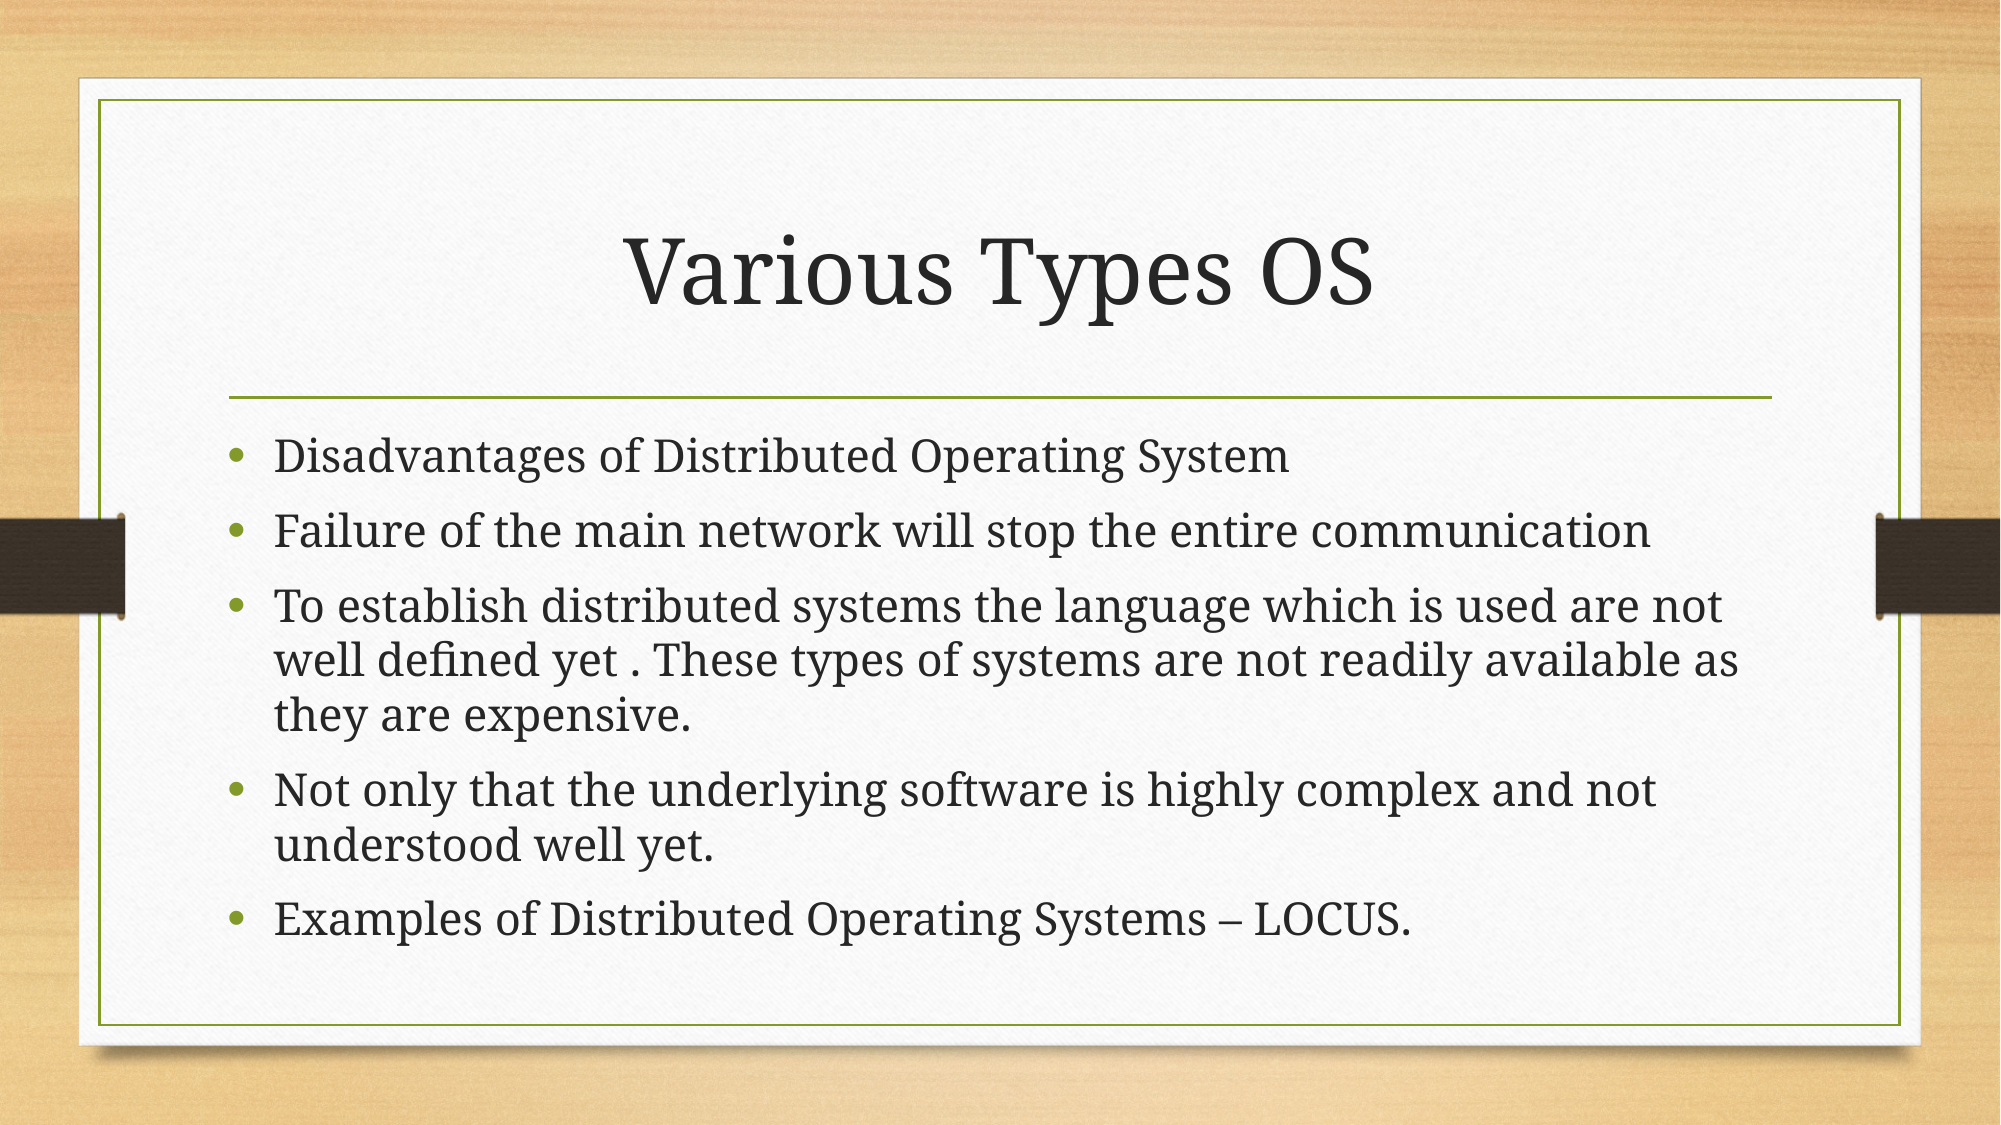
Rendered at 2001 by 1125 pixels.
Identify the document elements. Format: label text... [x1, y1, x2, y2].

list Disadvantages of Distributed Operating System Failure of the main network will stop the entire communication To establish distributed systems the language which is used are not well defined yet . These types of systems are not readily available as they are expensive. Not only that the underlying software is highly complex and not understood well yet. Examples of Distributed Operating Systems – LOCUS. [212, 419, 1788, 964]
title Various Types OS [212, 161, 1788, 375]
picture [0, 0, 2001, 1125]
